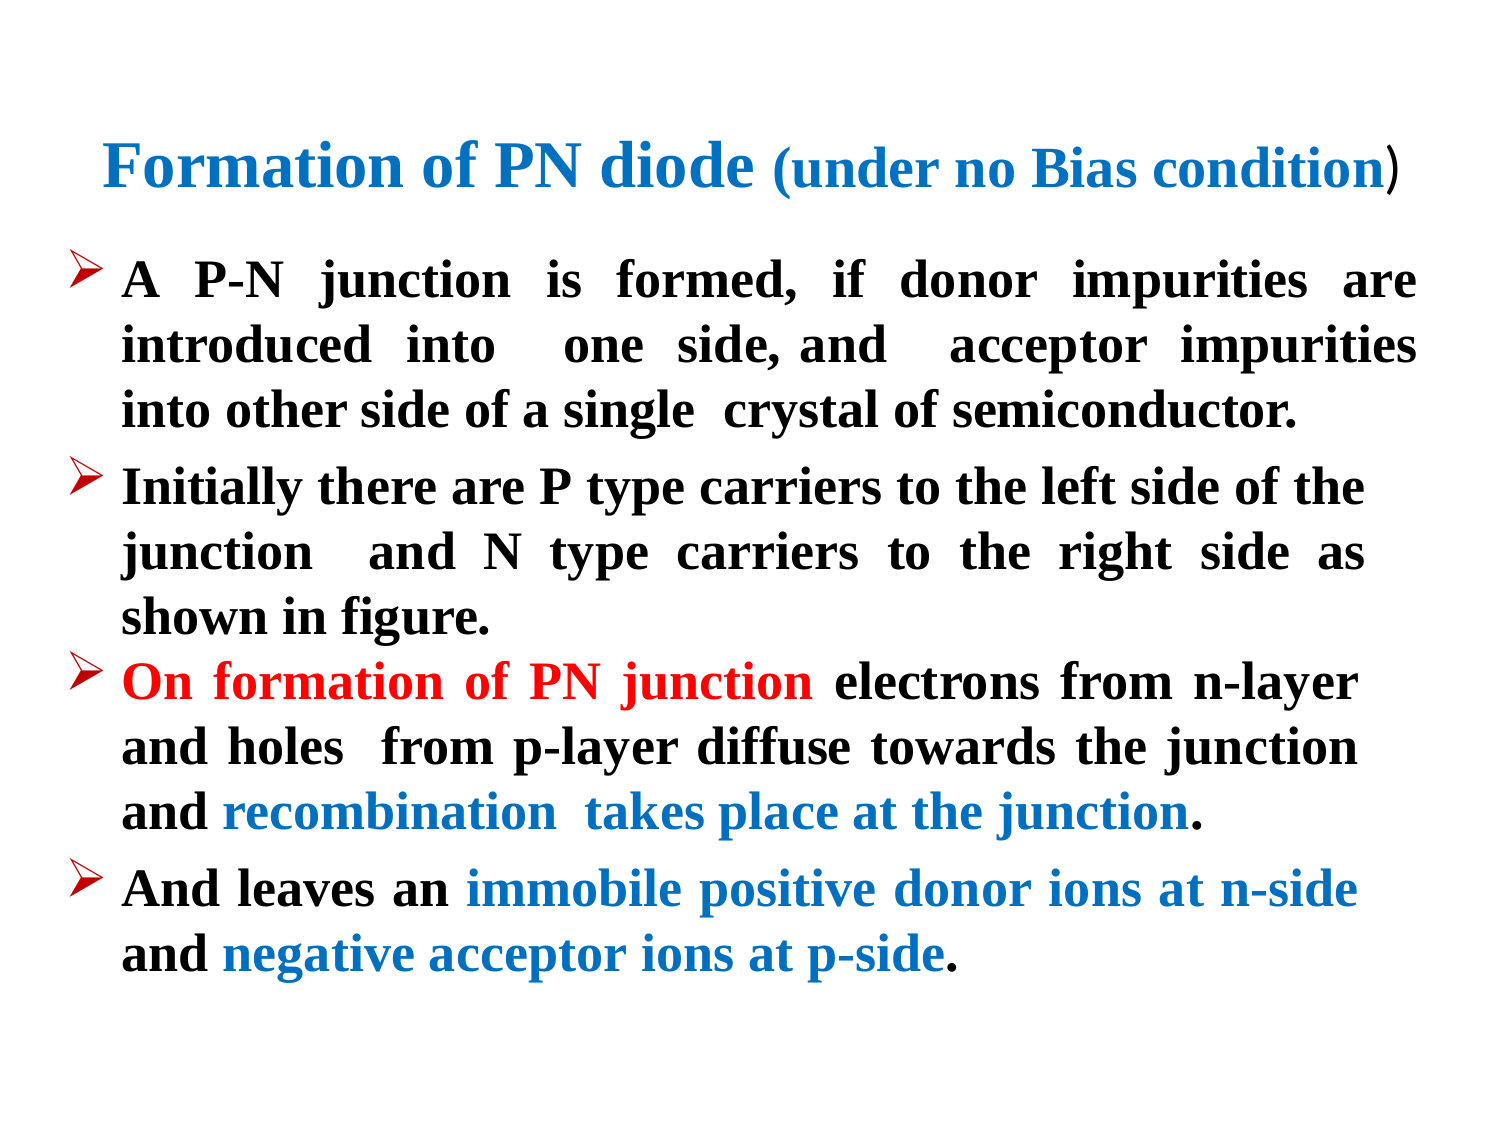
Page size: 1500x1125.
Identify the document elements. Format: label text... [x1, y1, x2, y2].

text_box A P-N junction is formed, if donor impurities are introduced into one side, and acceptor impurities into other side of a single crystal of semiconductor. Initially there are P type carriers to the left side of the junction and N type carriers to the right side as shown in figure. On formation of PN junction electrons from n-layer and holes from p-layer diffuse towards the junction and recombination takes place at the junction. And leaves an immobile positive donor ions at n-side and negative acceptor ions at p-side. [62, 241, 1418, 982]
title Formation of PN diode (under no Bias condition) [100, 118, 1418, 241]
